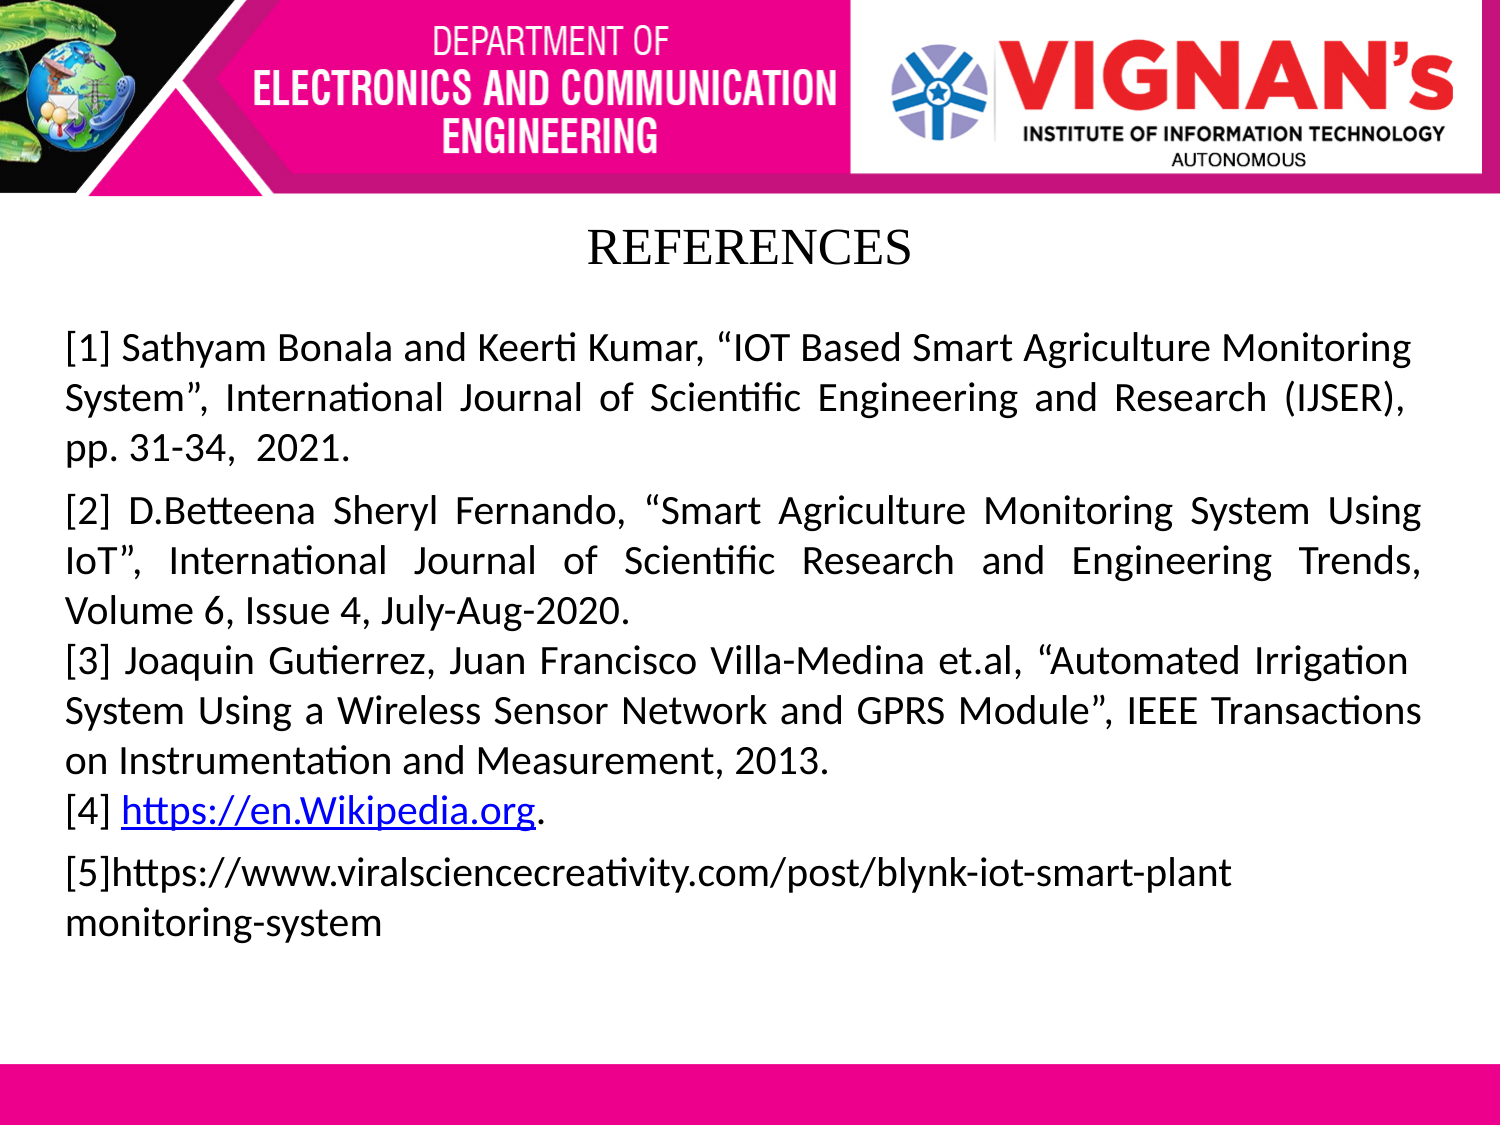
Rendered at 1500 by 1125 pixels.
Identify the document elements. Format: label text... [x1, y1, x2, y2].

title REFERENCES [75, 149, 1425, 312]
picture [0, 0, 1500, 1125]
text_box [1] Sathyam Bonala and Keerti Kumar, “IOT Based Smart Agriculture Monitoring System”, International Journal of Scientific Engineering and Research (IJSER), pp. 31-34, 2021. [2] D.Betteena Sheryl Fernando, “Smart Agriculture Monitoring System Using IoT”, International Journal of Scientific Research and Engineering Trends, Volume 6, Issue 4, July-Aug-2020. [3] Joaquin Gutierrez, Juan Francisco Villa-Medina et.al, “Automated Irrigation System Using a Wireless Sensor Network and GPRS Module”, IEEE Transactions on Instrumentation and Measurement, 2013. [4] https://en.Wikipedia.org. [5]https://www.viralsciencecreativity.com/post/blynk-iot-smart-plant monitoring-system [50, 312, 1438, 1111]
